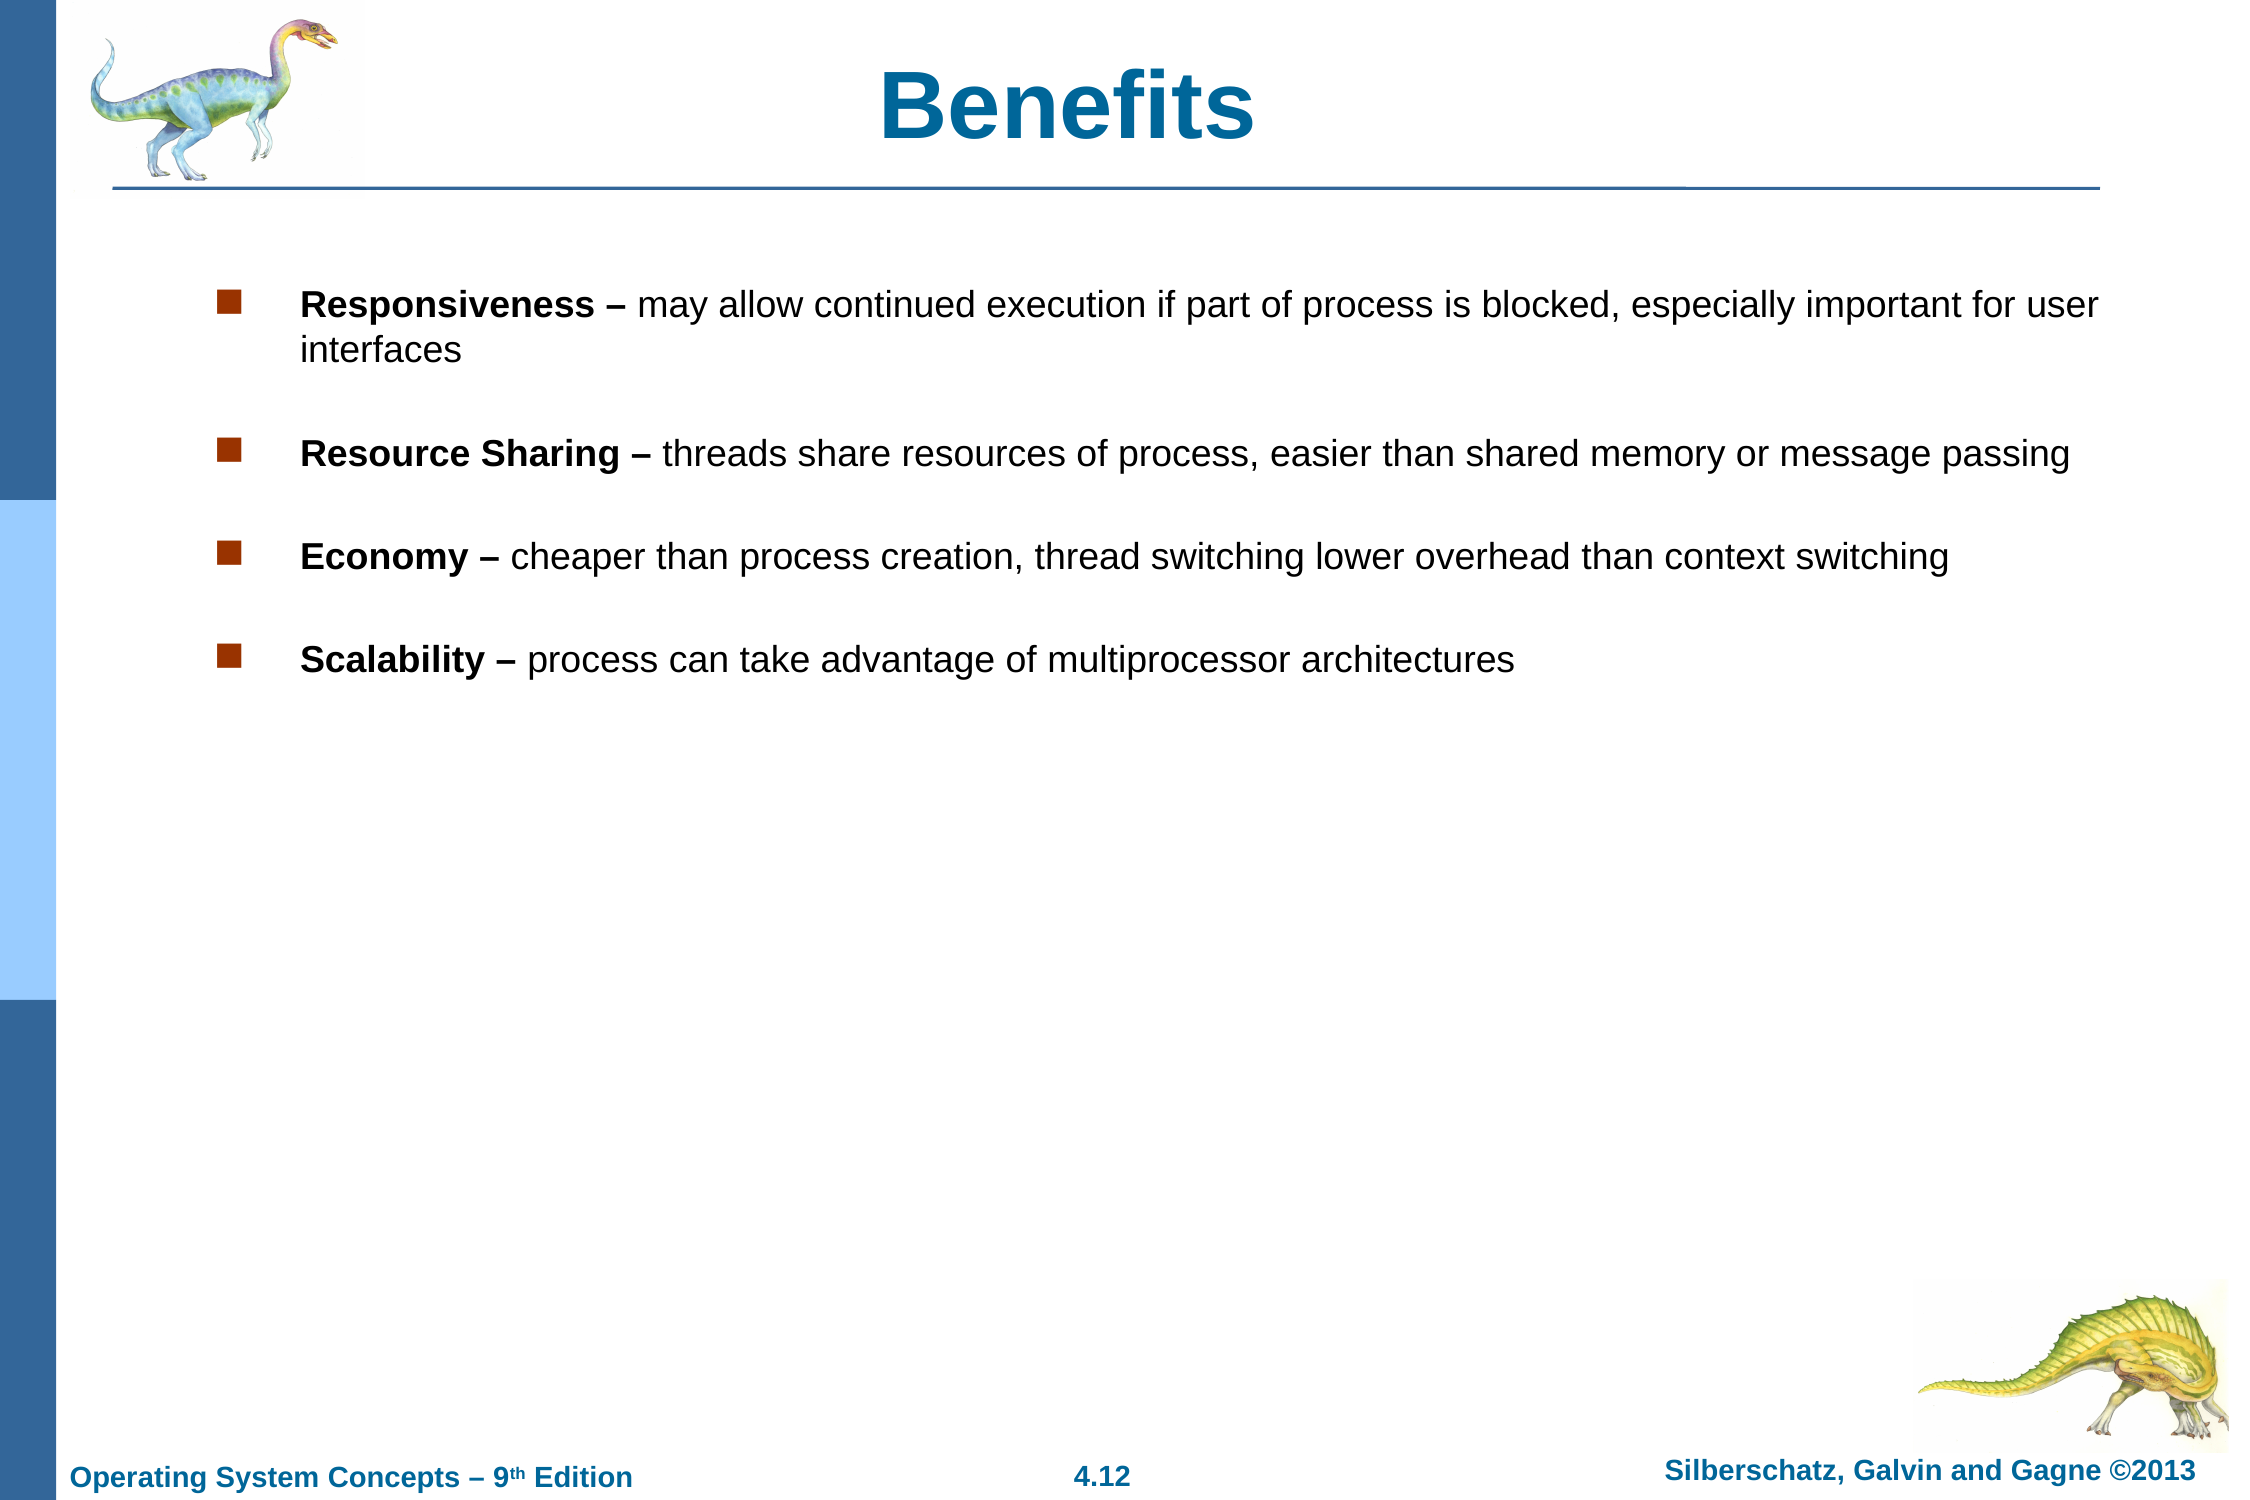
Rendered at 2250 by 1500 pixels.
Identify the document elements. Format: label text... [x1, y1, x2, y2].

picture [1913, 1279, 2229, 1453]
list Responsiveness – may allow continued execution if part of process is blocked, especially important for user interfaces Resource Sharing – threads share resources of process, easier than shared memory or message passing Economy – cheaper than process creation, thread switching lower overhead than context switching Scalability – process can take advantage of multiprocessor architectures [198, 269, 2224, 1261]
title Benefits [212, 100, 1923, 169]
picture [70, 0, 365, 199]
